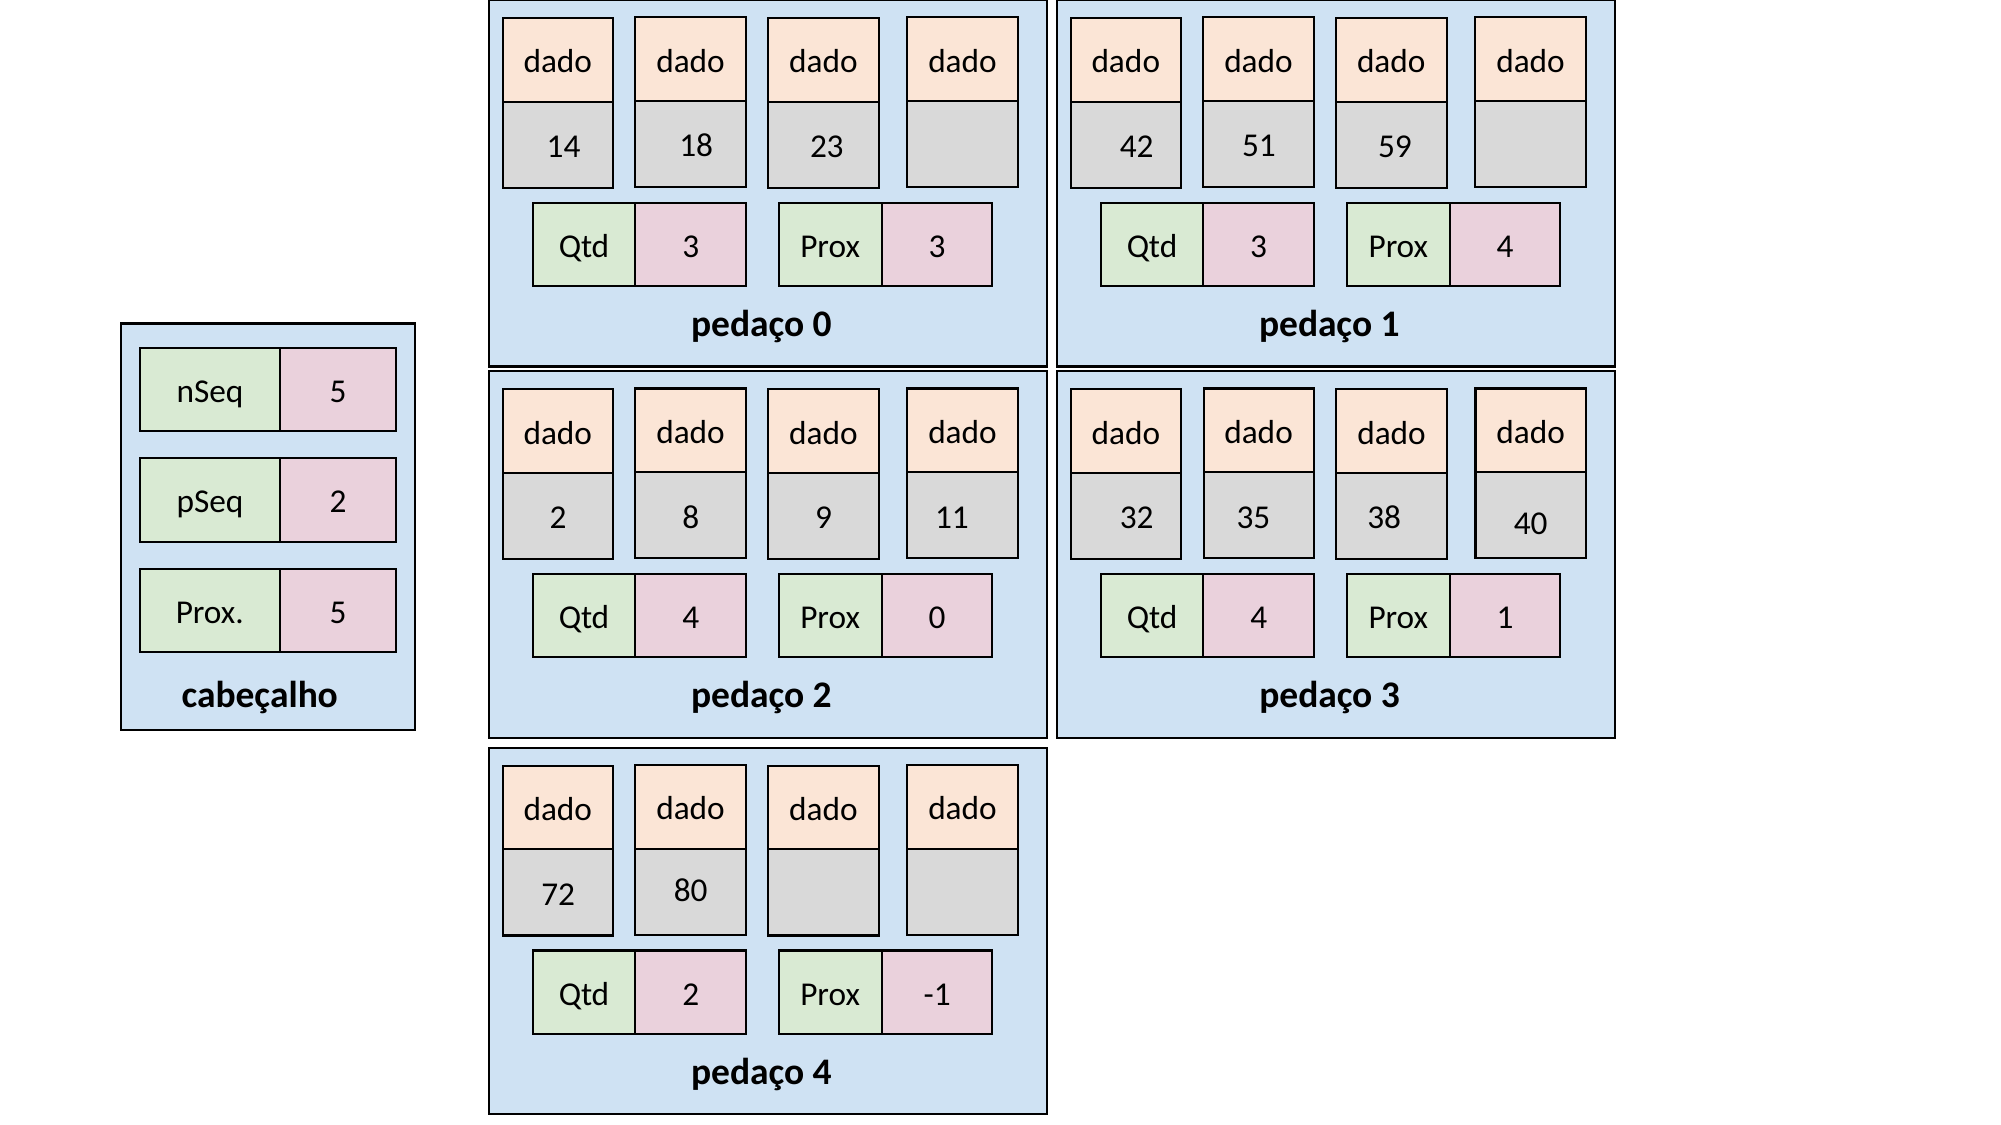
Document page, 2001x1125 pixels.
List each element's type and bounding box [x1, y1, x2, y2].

text_box [489, 371, 1047, 738]
text_box [489, 0, 1047, 367]
text_box [1057, 0, 1615, 367]
text_box [1057, 371, 1616, 738]
text_box [489, 747, 1047, 1115]
text_box [120, 323, 415, 731]
